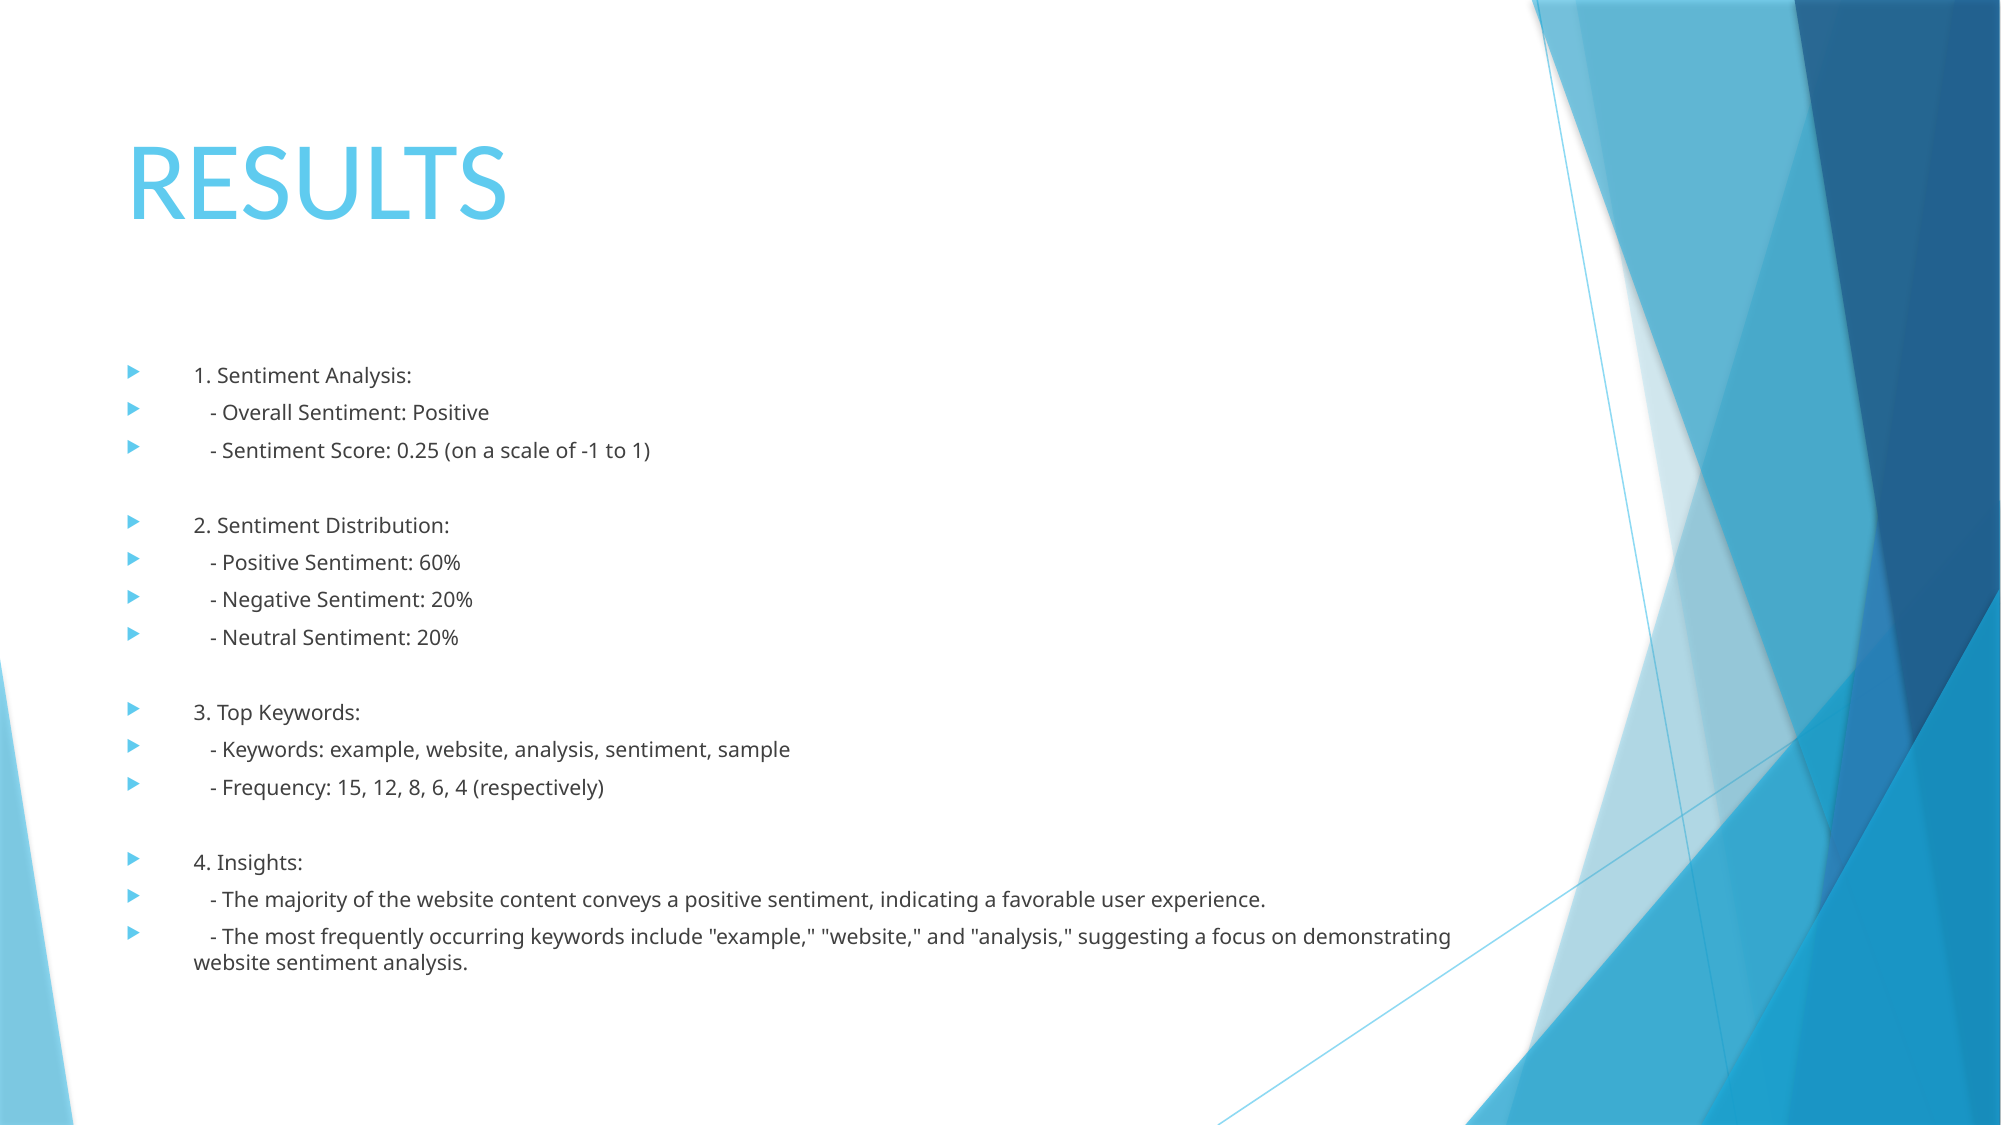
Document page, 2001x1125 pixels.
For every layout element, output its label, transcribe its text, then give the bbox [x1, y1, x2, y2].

title RESULTS [111, 99, 1522, 317]
list 1. Sentiment Analysis: - Overall Sentiment: Positive - Sentiment Score: 0.25 (on a scale of -1 to 1) 2. Sentiment Distribution: - Positive Sentiment: 60% - Negative Sentiment: 20% - Neutral Sentiment: 20% 3. Top Keywords: - Keywords: example, website, analysis, sentiment, sample - Frequency: 15, 12, 8, 6, 4 (respectively) 4. Insights: - The majority of the website content conveys a positive sentiment, indicating a favorable user experience. - The most frequently occurring keywords include "example," "website," and "analysis," suggesting a focus on demonstrating website sentiment analysis. [111, 354, 1522, 992]
